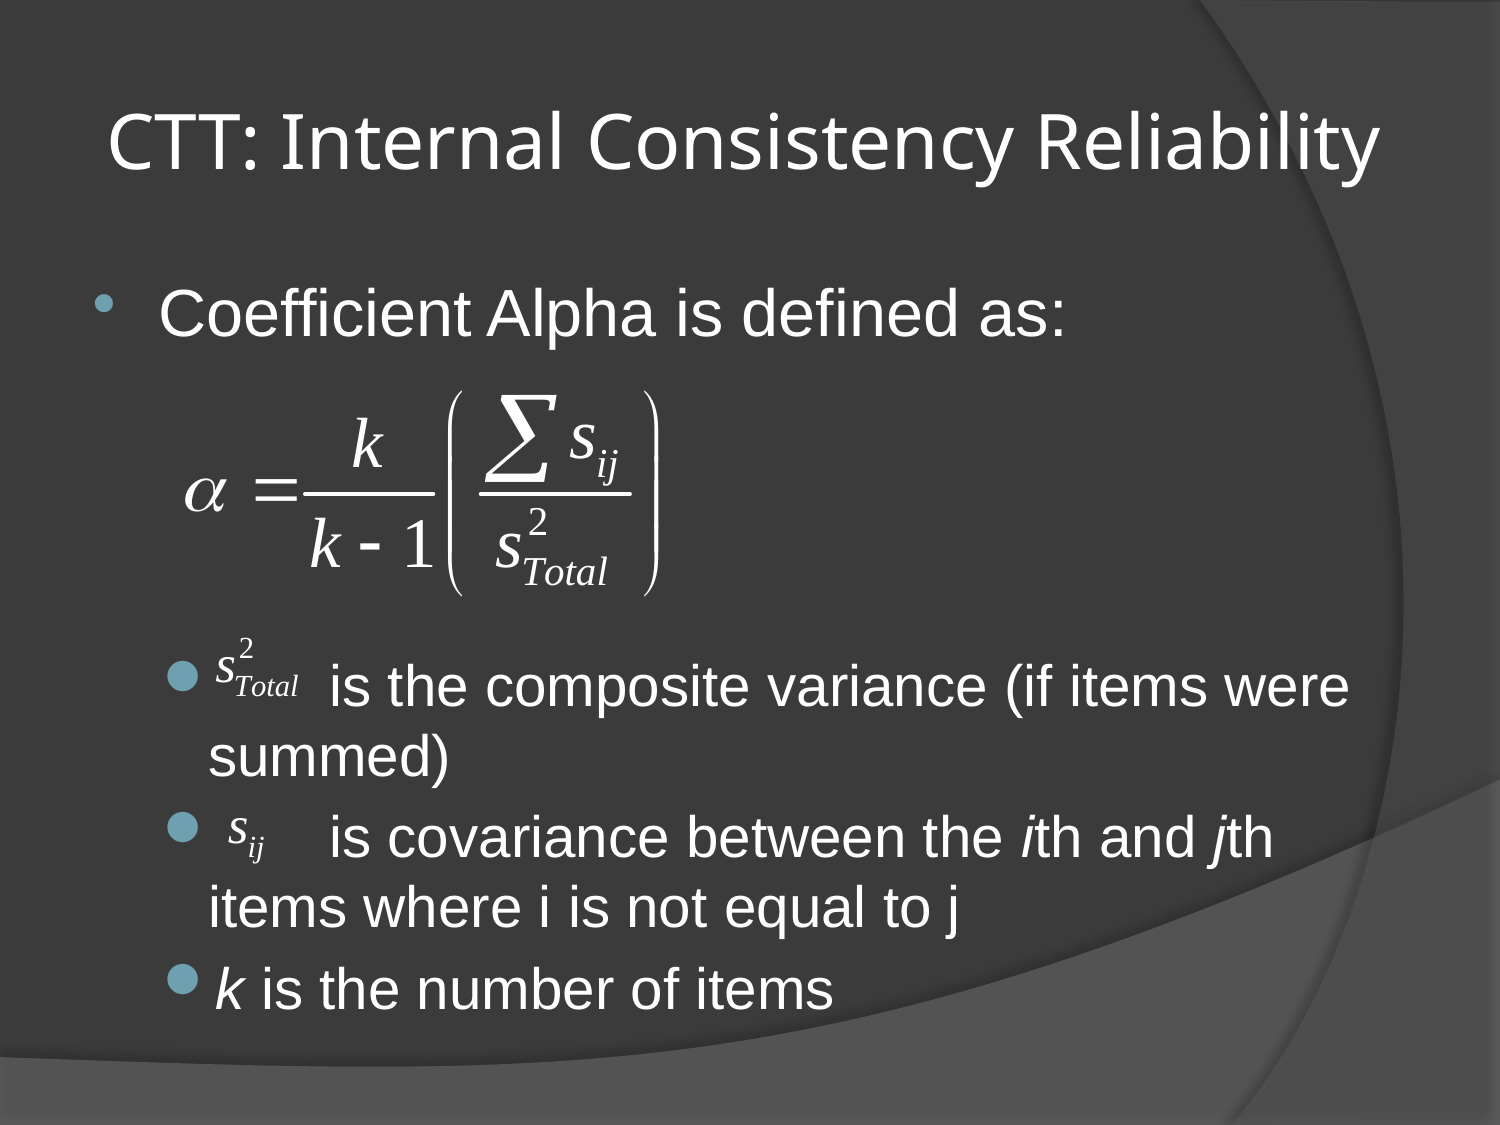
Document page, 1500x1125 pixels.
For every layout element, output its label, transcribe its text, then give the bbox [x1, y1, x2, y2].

title CTT: Internal Consistency Reliability [75, 45, 1413, 233]
list Coefficient Alpha is defined as: is the composite variance (if items were summed) is covariance between the ith and jth items where i is not equal to j k is the number of items [75, 262, 1438, 1100]
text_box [206, 624, 309, 710]
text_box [218, 790, 277, 876]
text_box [173, 375, 678, 613]
